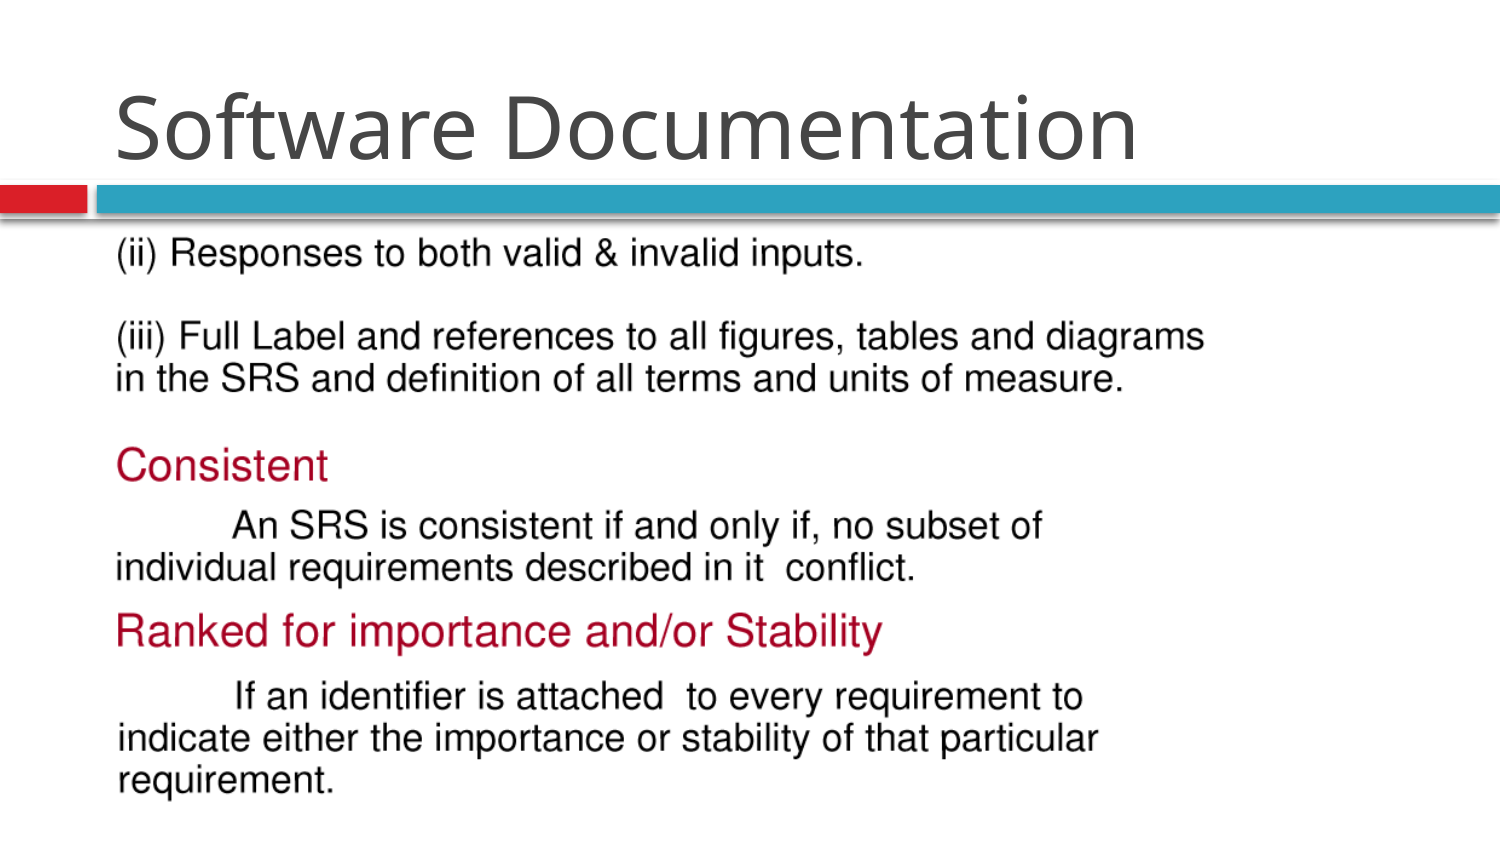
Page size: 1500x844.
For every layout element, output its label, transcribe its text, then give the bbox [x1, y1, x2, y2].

picture [105, 231, 1208, 809]
title Software Documentation [99, 19, 1438, 185]
